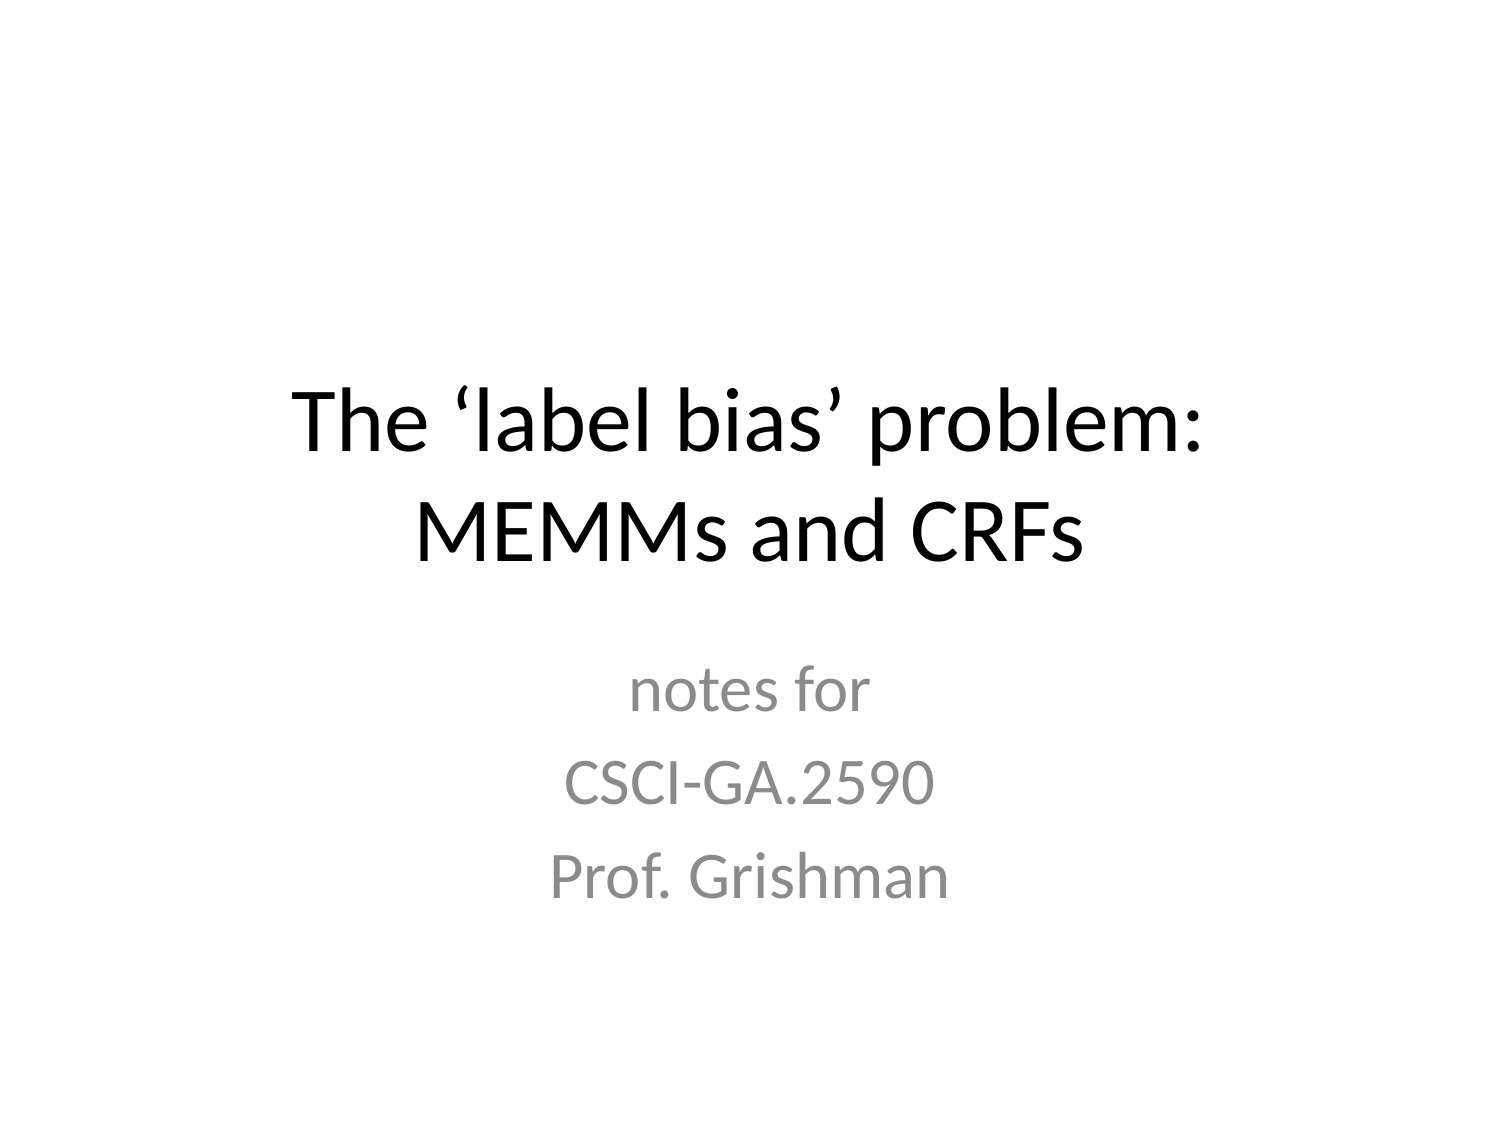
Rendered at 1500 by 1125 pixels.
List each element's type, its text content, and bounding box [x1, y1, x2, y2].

title The ‘label bias’ problem: MEMMs and CRFs [112, 349, 1388, 591]
subtitle notes for CSCI-GA.2590 Prof. Grishman [225, 637, 1275, 925]
